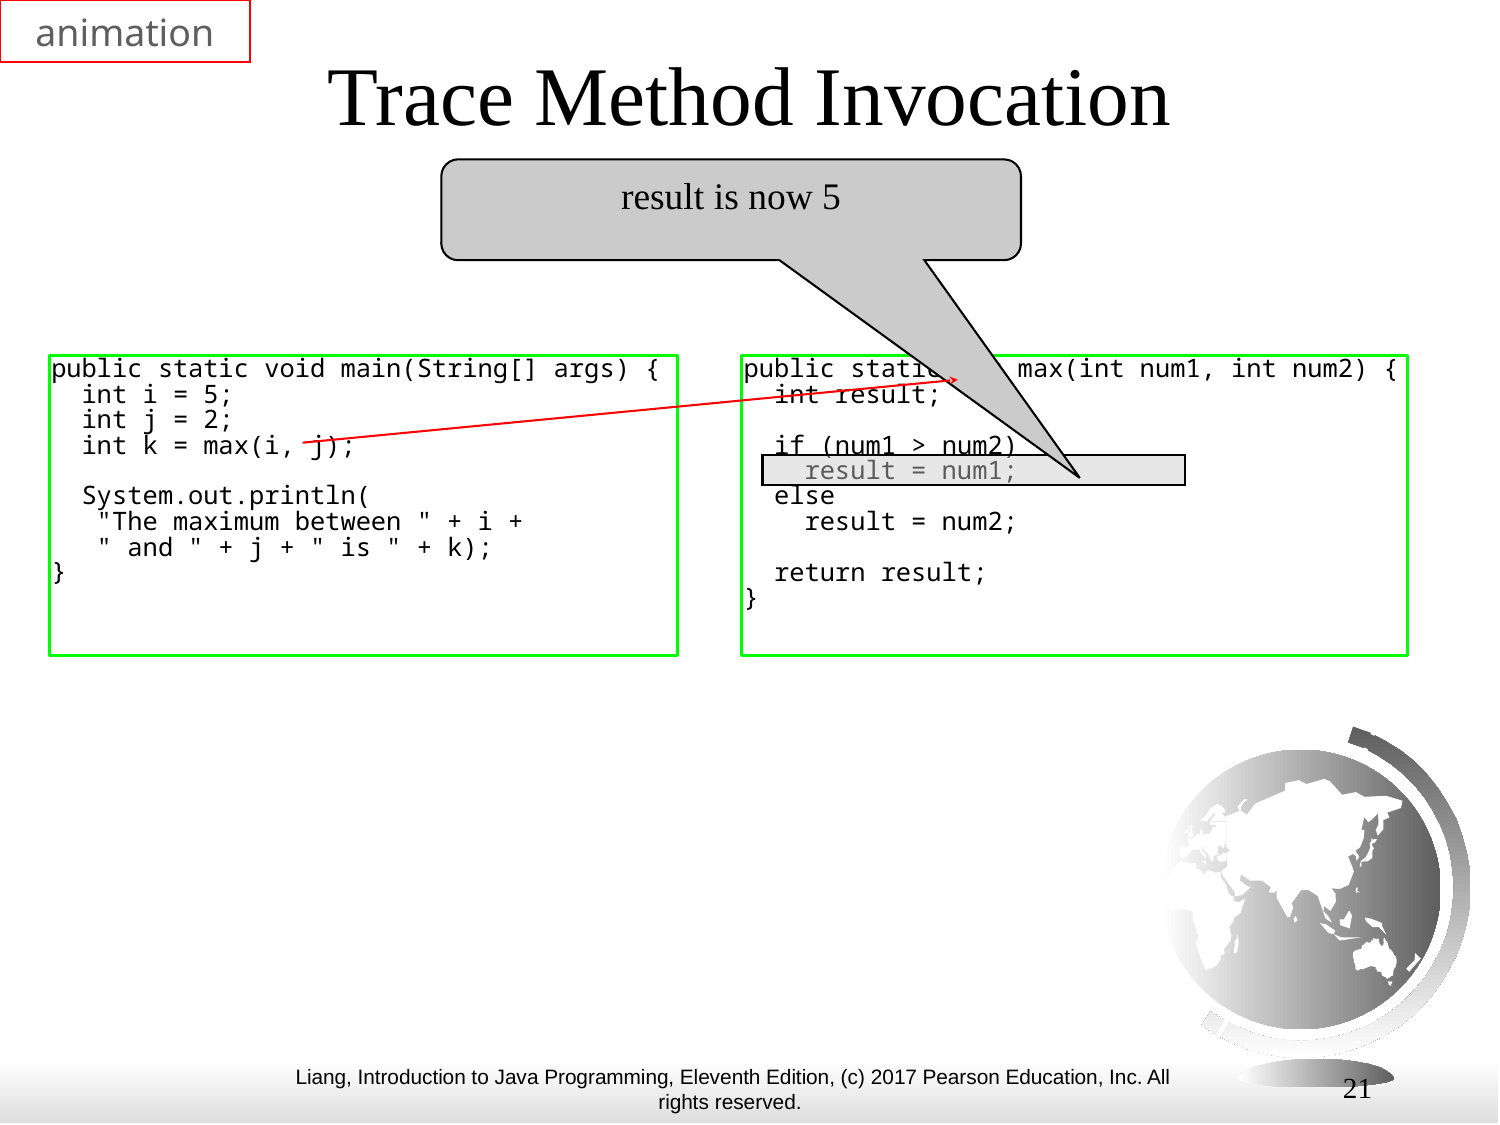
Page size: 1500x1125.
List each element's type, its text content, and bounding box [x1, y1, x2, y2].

slide_number 21 [1074, 1049, 1388, 1125]
text_box result is now 5 [441, 159, 1022, 316]
title Trace Method Invocation [112, 37, 1388, 147]
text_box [37, 316, 1451, 680]
text_box animation [0, 0, 250, 63]
